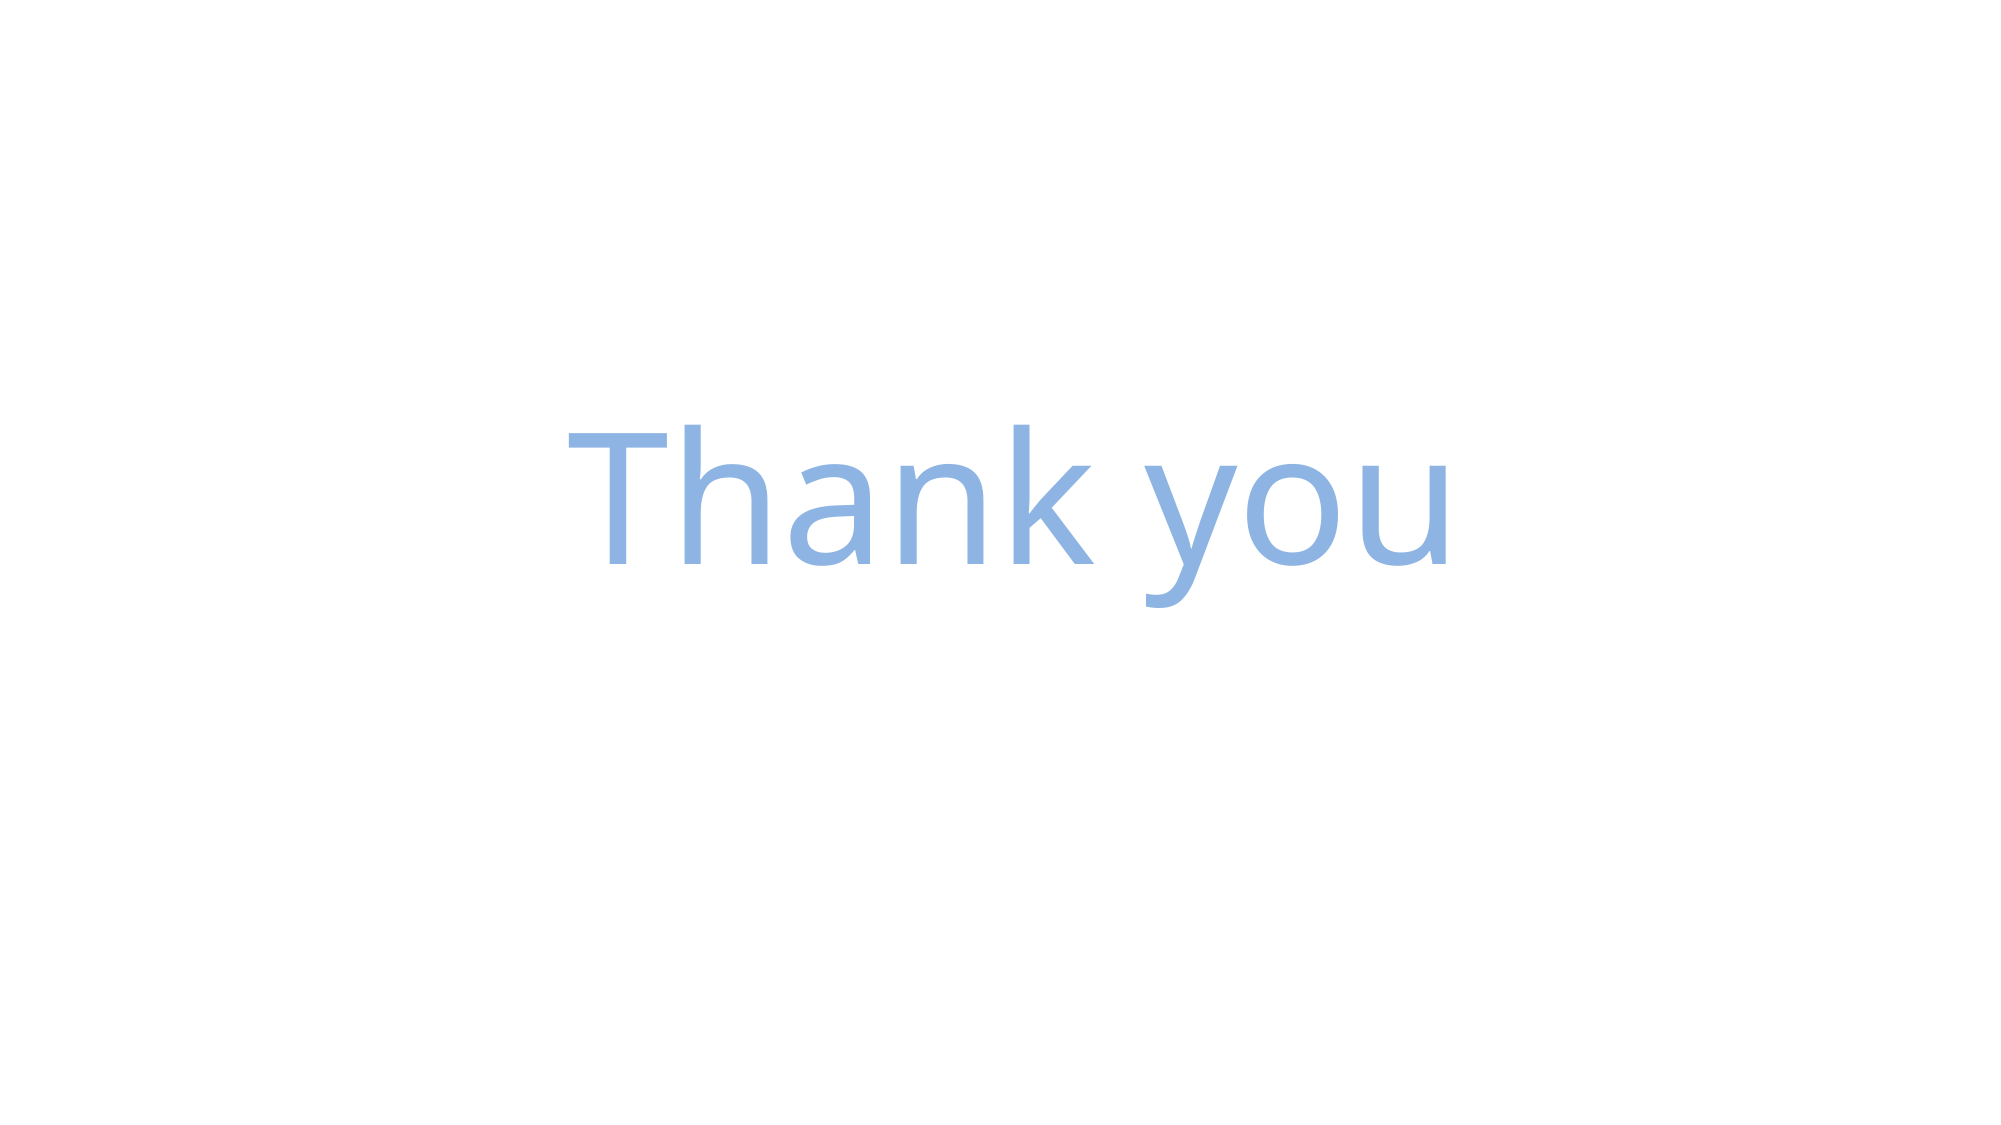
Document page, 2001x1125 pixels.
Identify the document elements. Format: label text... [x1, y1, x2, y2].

text_box Thank you [297, 373, 1733, 609]
